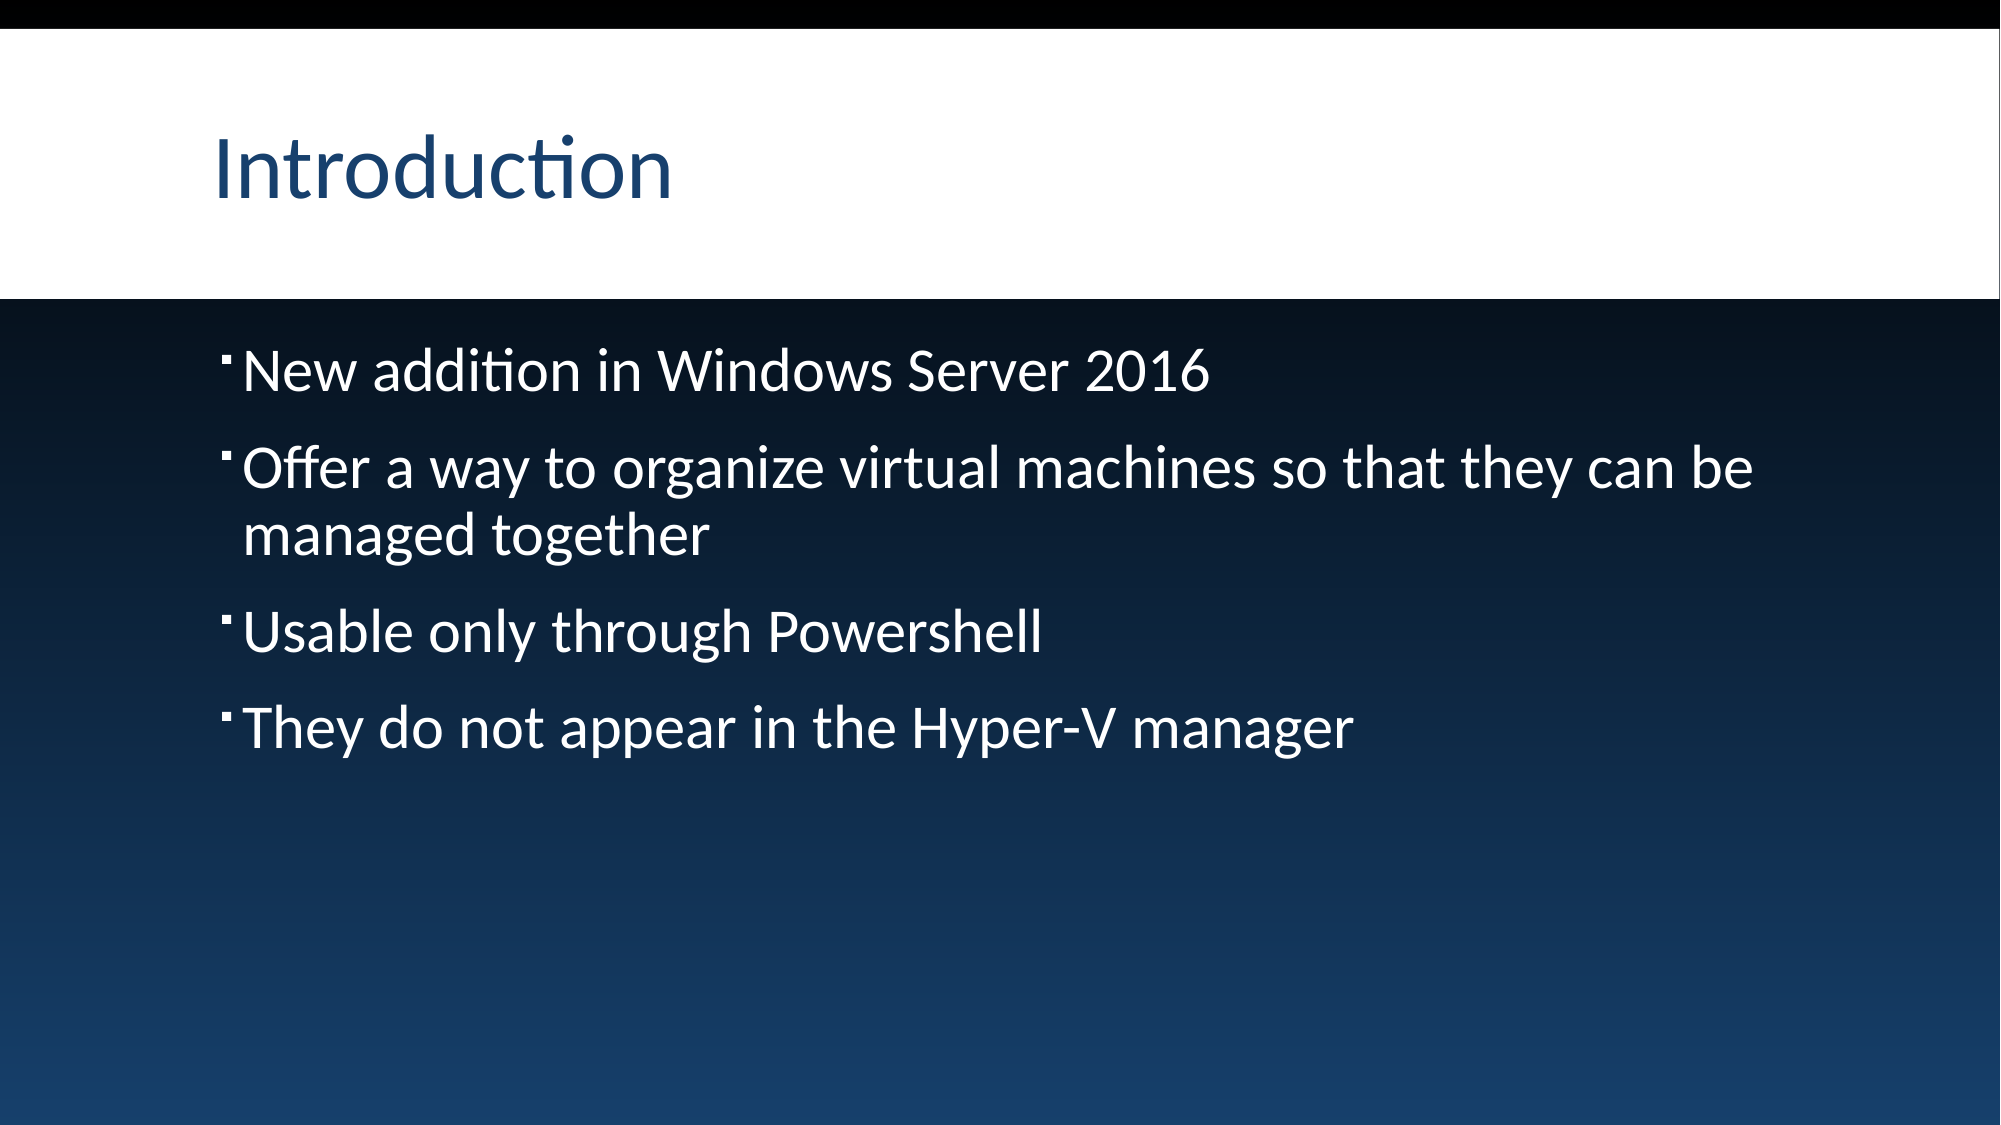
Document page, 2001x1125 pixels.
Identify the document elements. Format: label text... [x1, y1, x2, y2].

list New addition in Windows Server 2016 Offer a way to organize virtual machines so that they can be managed together Usable only through Powershell They do not appear in the Hyper-V manager [197, 329, 1803, 1020]
title Introduction [197, 46, 1803, 295]
